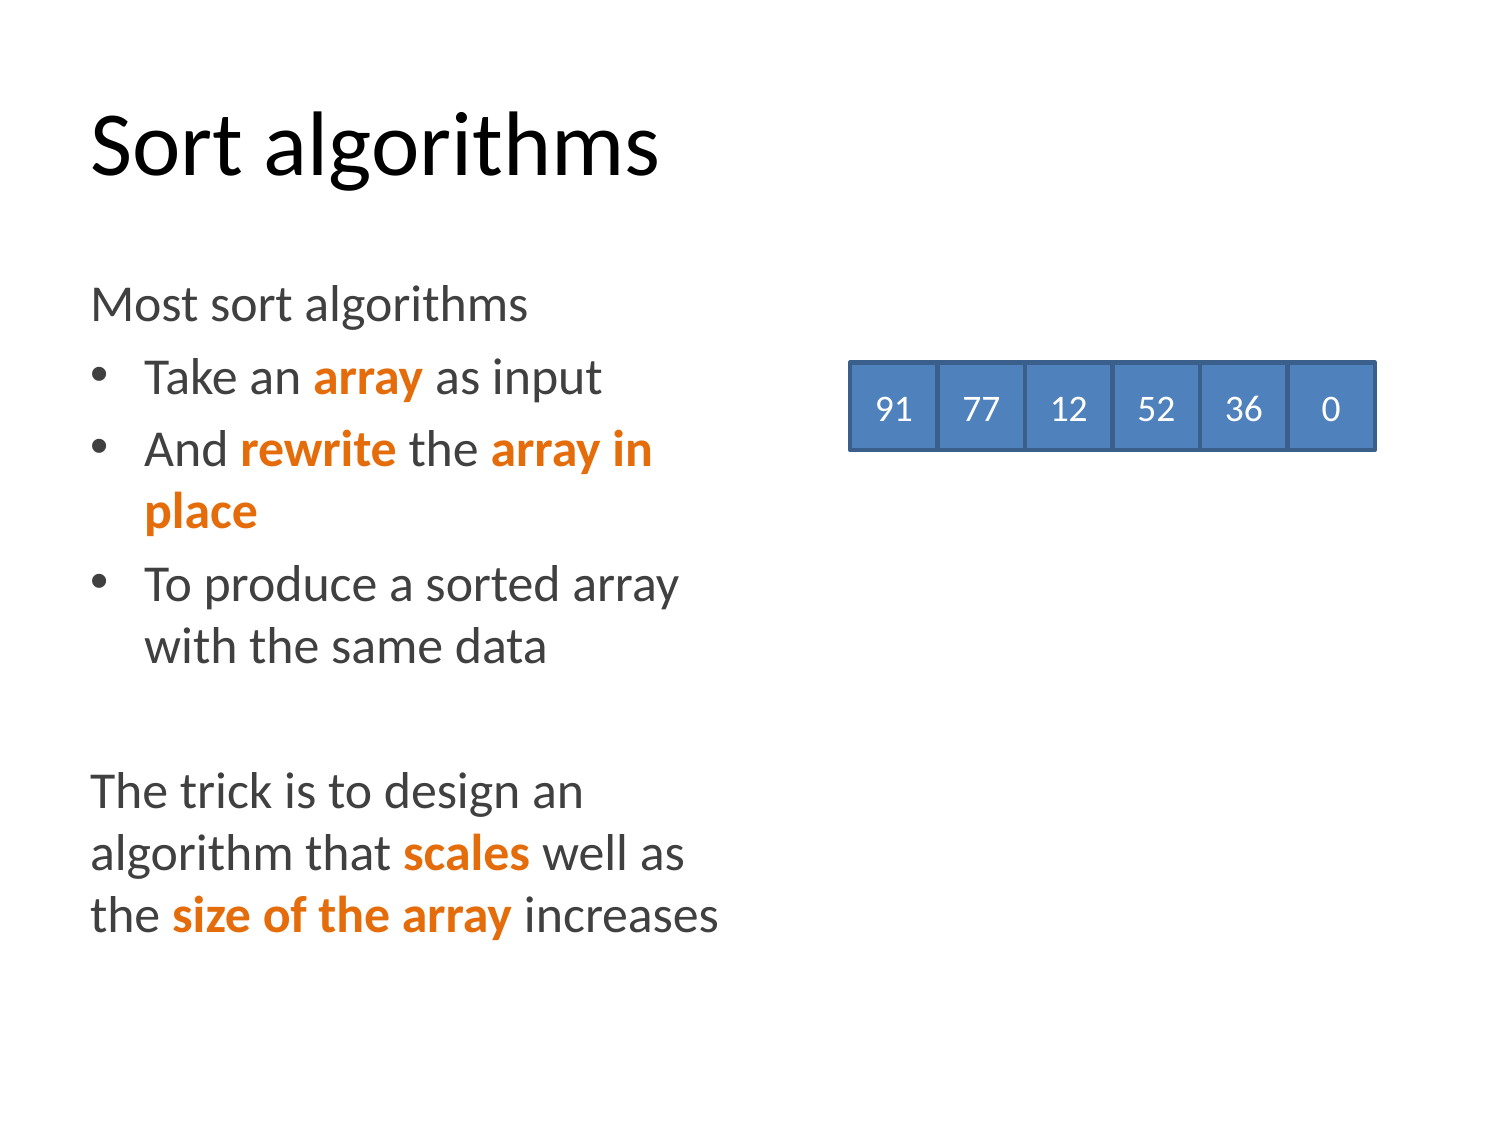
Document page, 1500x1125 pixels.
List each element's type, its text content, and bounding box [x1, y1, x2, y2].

text_box 12 [1023, 360, 1110, 452]
text_box 36 [1198, 360, 1285, 452]
list Most sort algorithms Take an array as input And rewrite the array in place To produce a sorted array with the same data The trick is to design an algorithm that scales well as the size of the array increases [75, 262, 738, 1005]
text_box 77 [935, 360, 1023, 452]
title Sort algorithms [75, 45, 1425, 233]
text_box 91 [848, 360, 935, 452]
text_box 0 [1285, 360, 1377, 452]
text_box 52 [1110, 360, 1198, 452]
